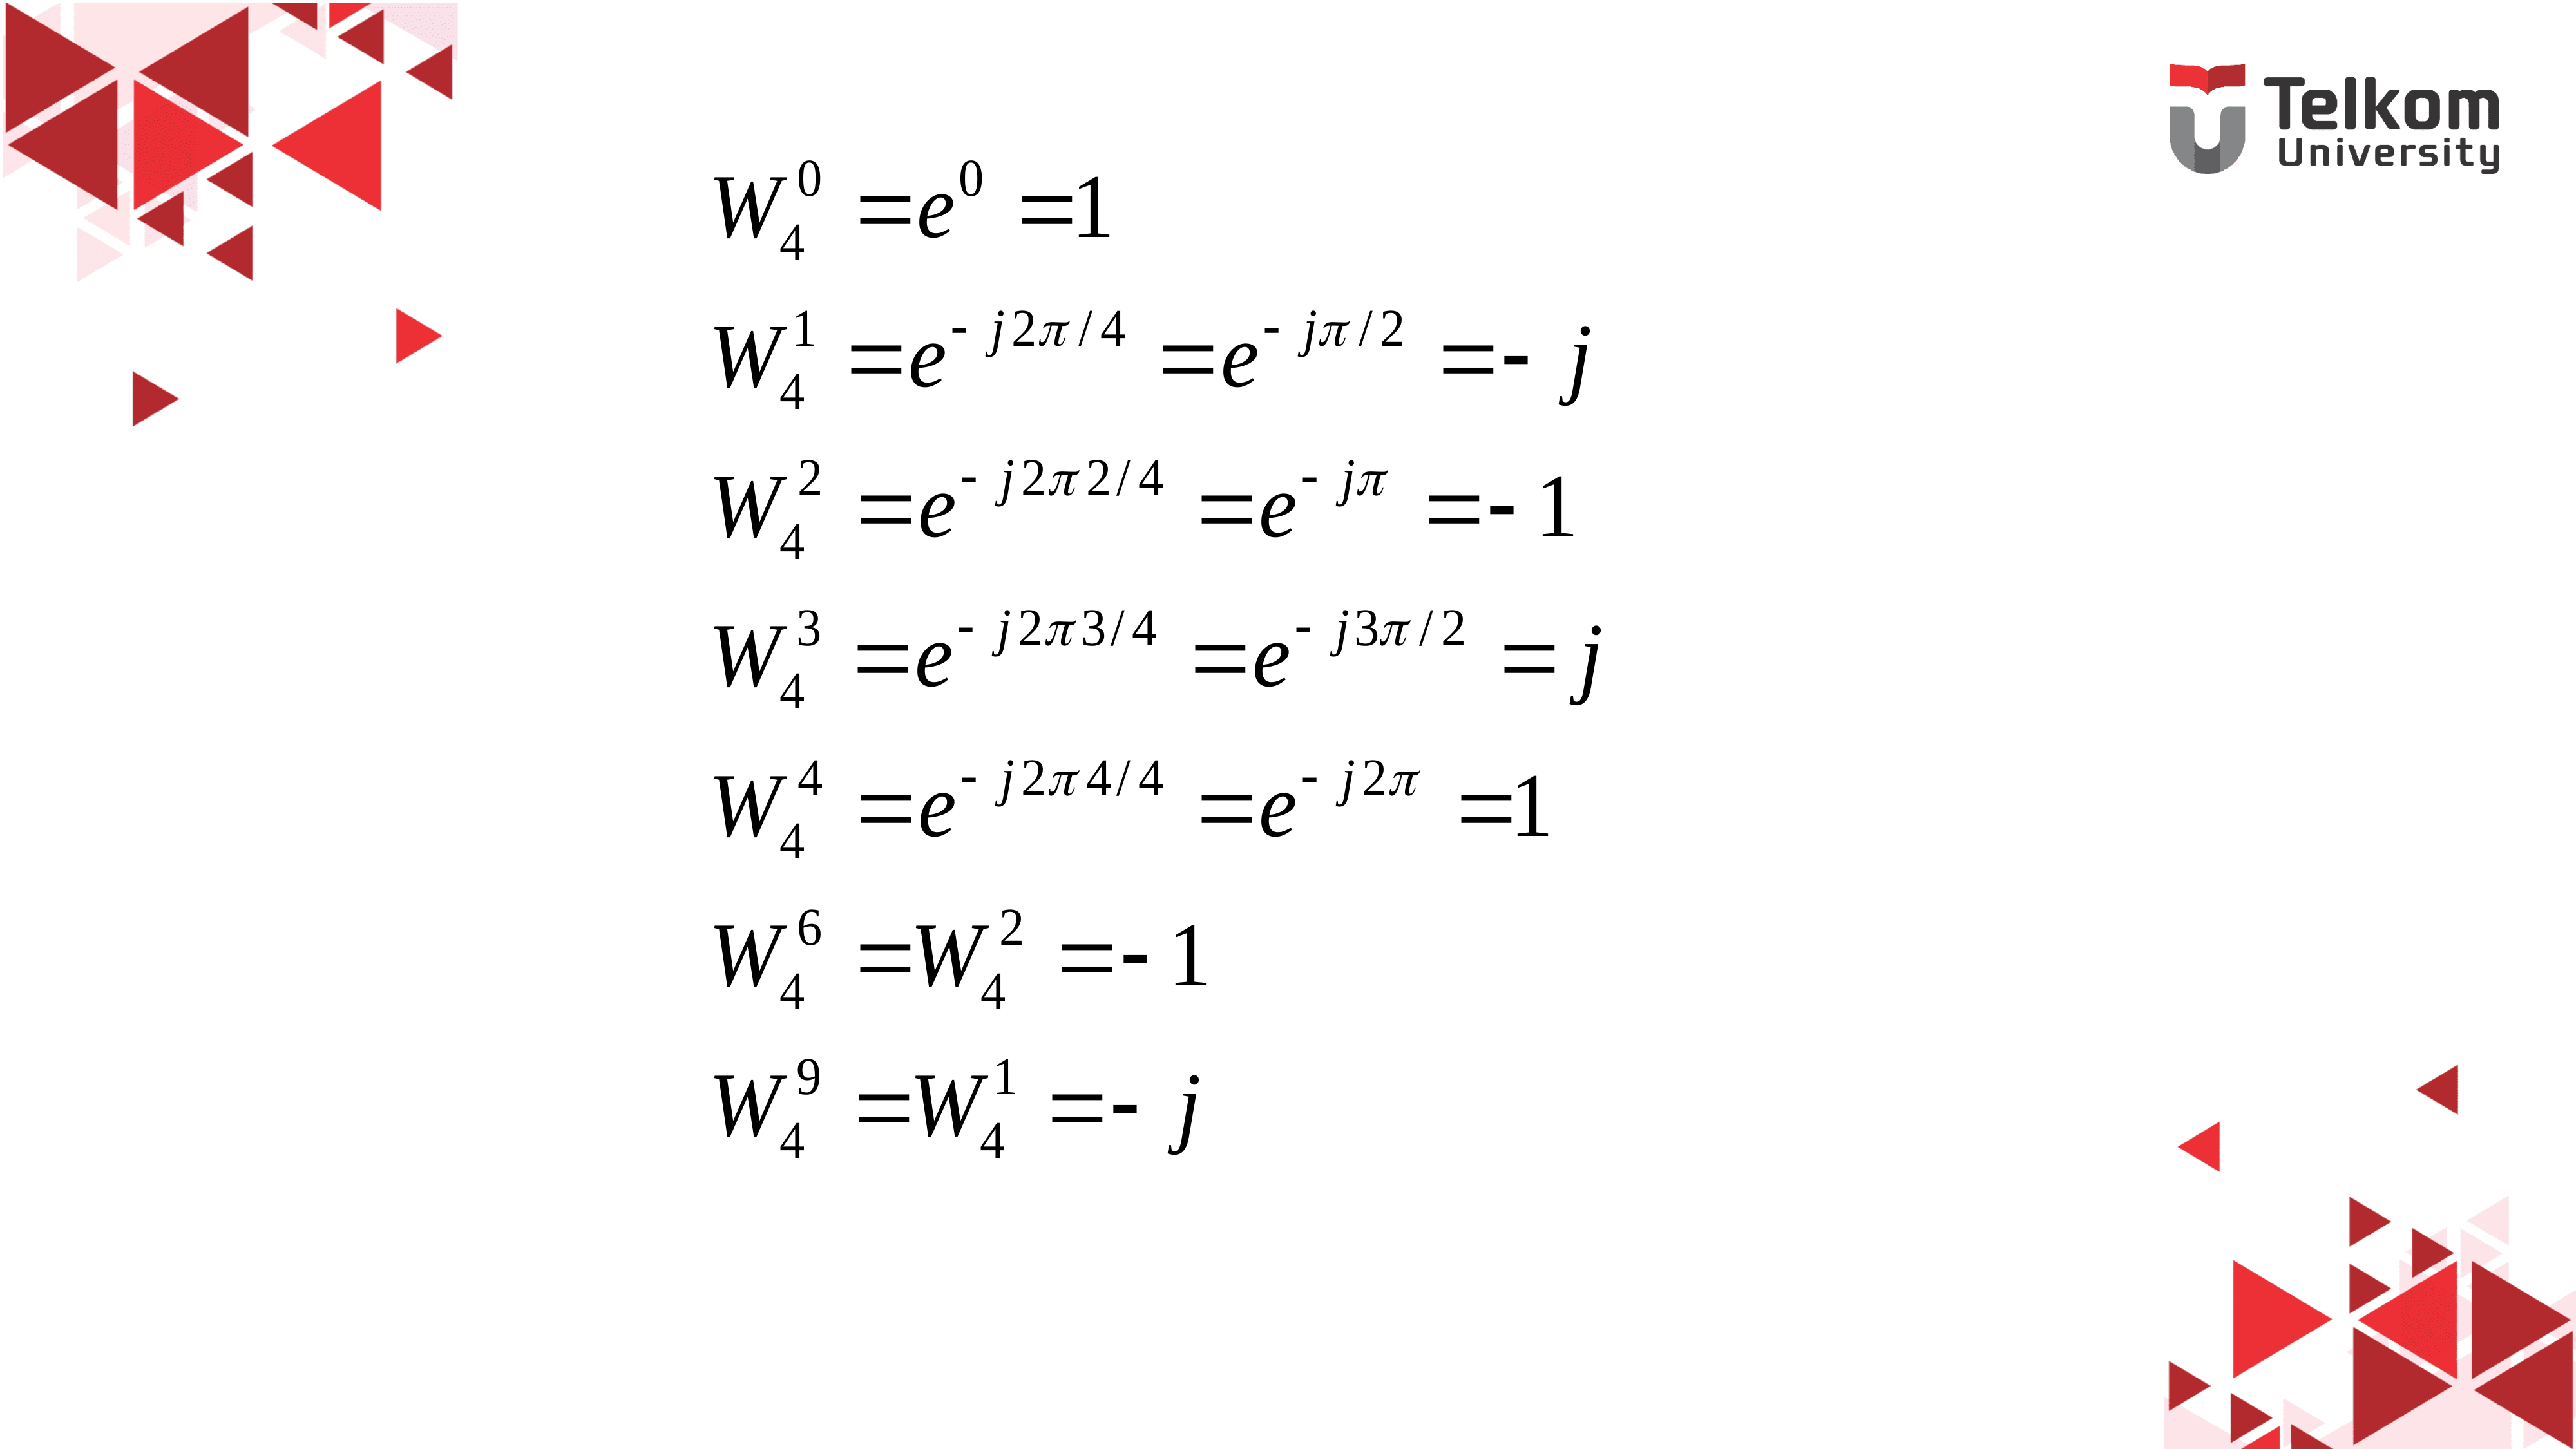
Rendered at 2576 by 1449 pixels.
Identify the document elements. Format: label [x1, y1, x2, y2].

text_box [704, 3, 1969, 1181]
picture [3, 3, 500, 478]
picture [2170, 64, 2499, 174]
picture [2126, 1018, 2576, 1449]
